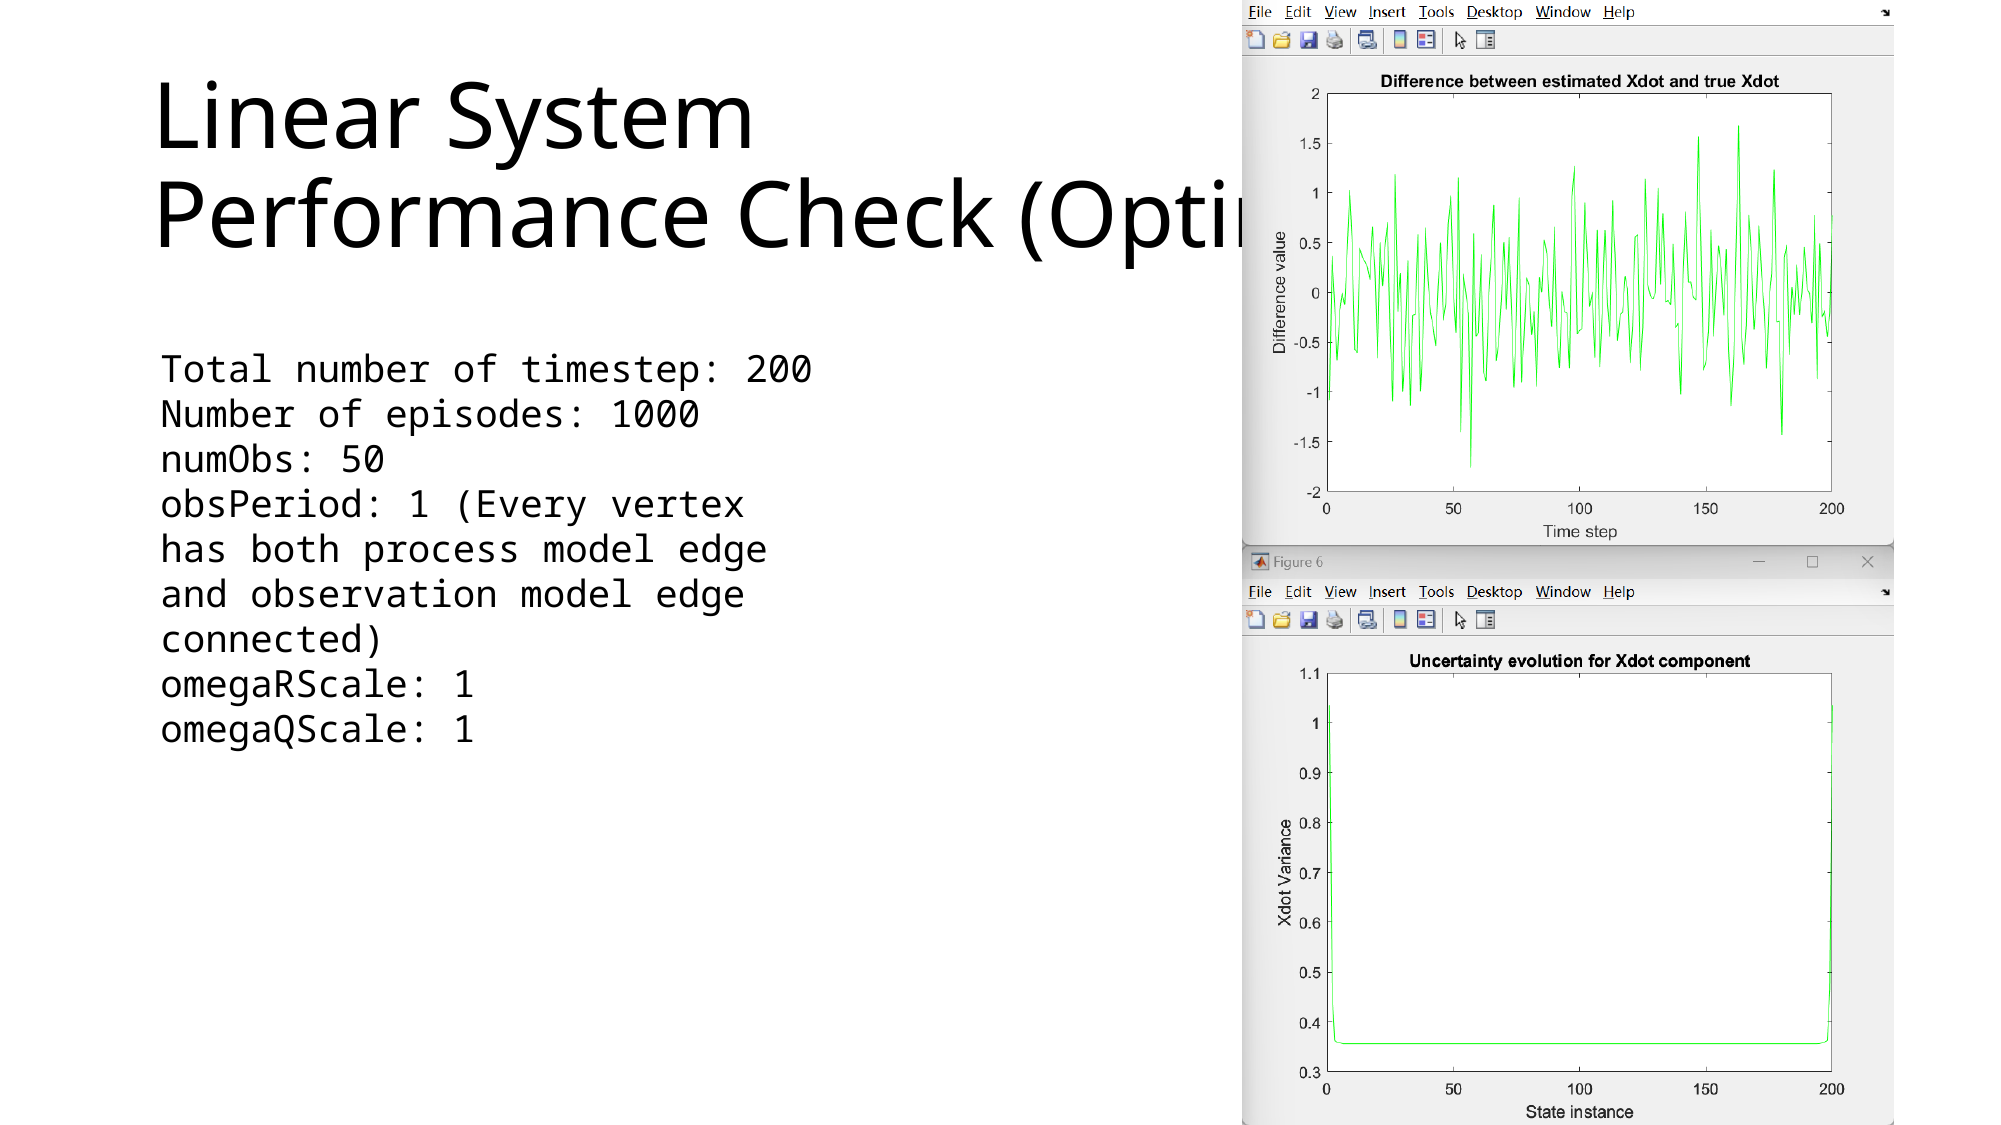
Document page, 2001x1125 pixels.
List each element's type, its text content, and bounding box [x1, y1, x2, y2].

text_box Total number of timestep: 200 Number of episodes: 1000 numObs: 50 obsPeriod: 1 (Every vertex has both process model edge and observation model edge connected) omegaRScale: 1 omegaQScale: 1 [145, 337, 845, 757]
picture [1242, 0, 1894, 1125]
title Linear System Performance Check (Optimal) [137, 59, 1242, 278]
